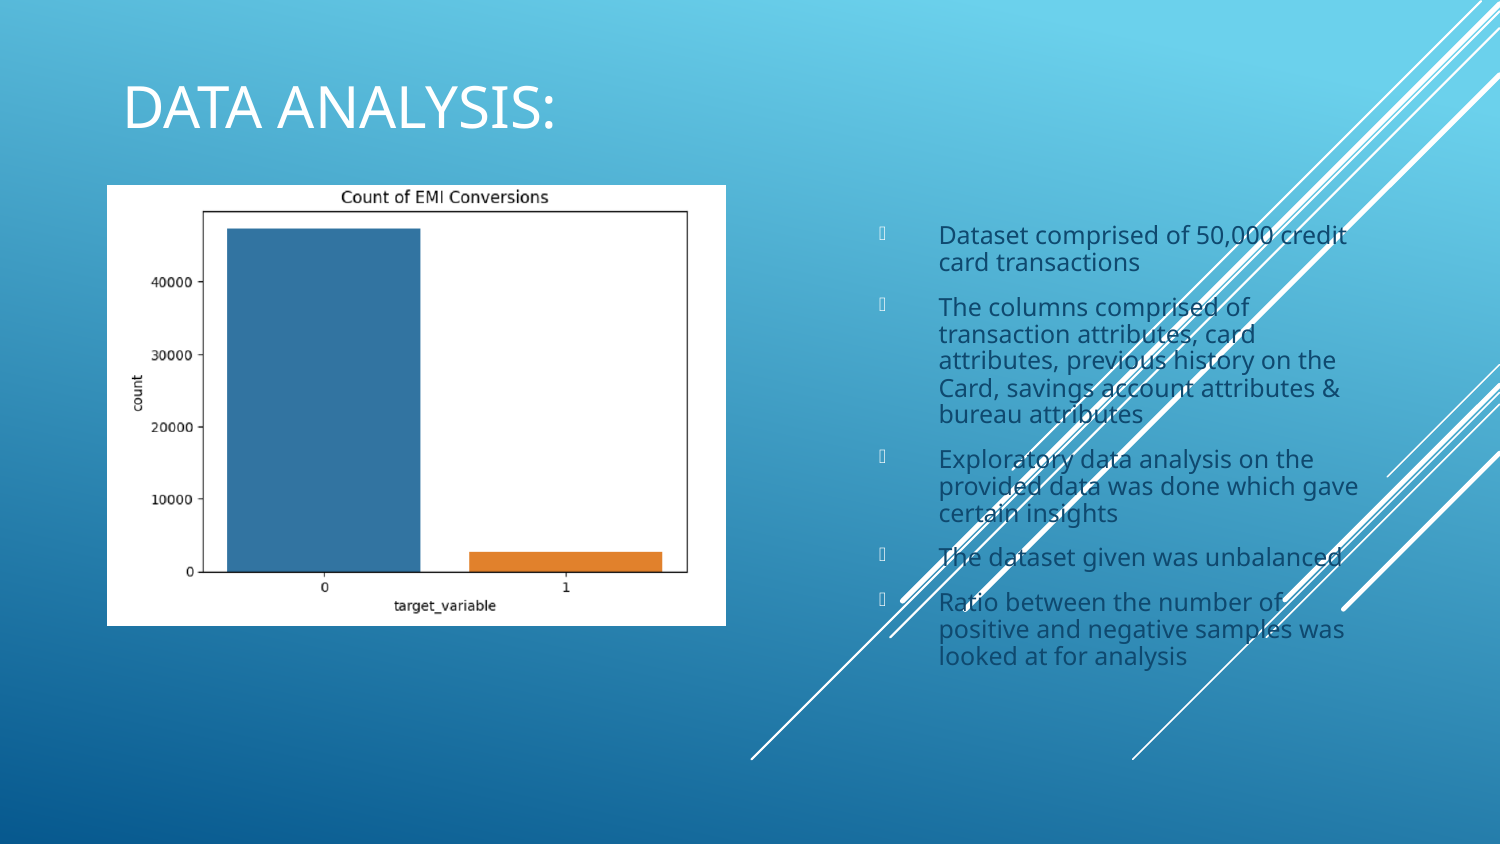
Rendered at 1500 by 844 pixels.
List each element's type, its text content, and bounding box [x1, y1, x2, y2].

picture [107, 185, 726, 626]
title Data Analysis: [107, 12, 1158, 198]
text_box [1132, 364, 1500, 760]
subtitle Dataset comprised of 50,000 credit card transactions The columns comprised of transaction attributes, card attributes, previous history on the Card, savings account attributes & bureau attributes Exploratory data analysis on the provided data was done which gave certain insights The dataset given was unbalanced Ratio between the number of positive and negative samples was looked at for analysis [848, 187, 1393, 746]
